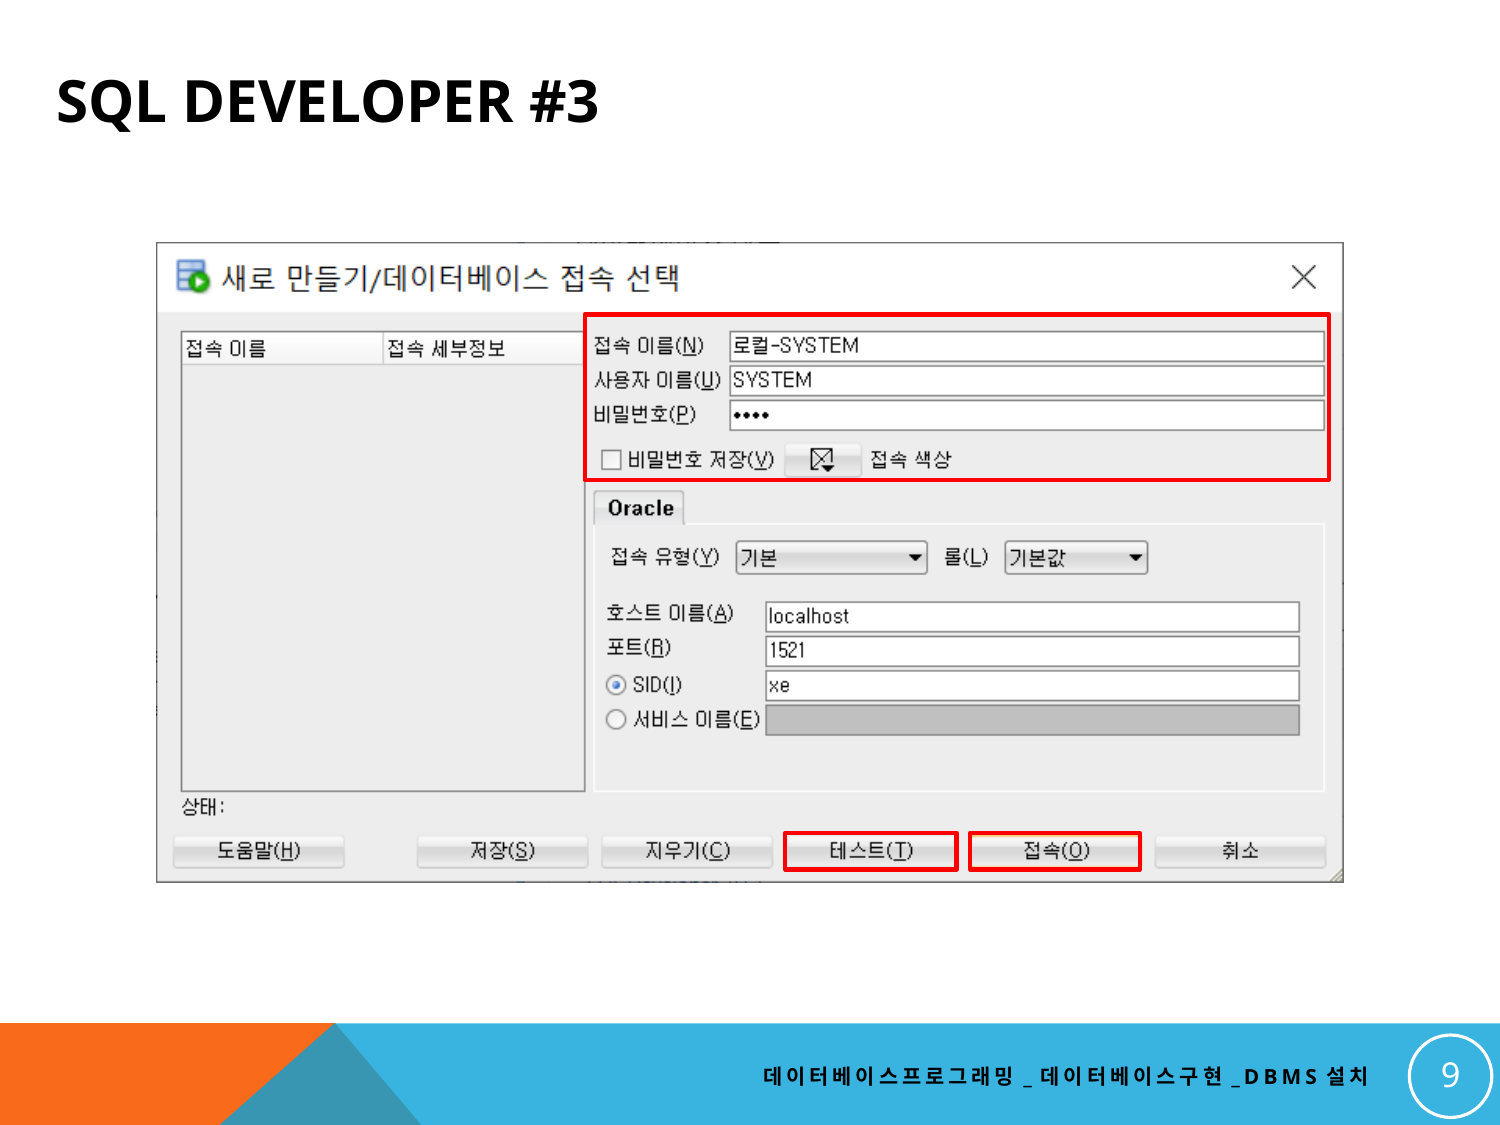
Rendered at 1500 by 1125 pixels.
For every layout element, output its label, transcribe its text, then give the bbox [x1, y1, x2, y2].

title SQL DEVELOPER #3 [41, 54, 1276, 145]
footer 데이터베이스프로그래밍_데이터베이스구현_DBMS설치 [608, 1053, 1384, 1099]
slide_number 9 [1407, 1033, 1494, 1120]
picture [155, 241, 1344, 883]
